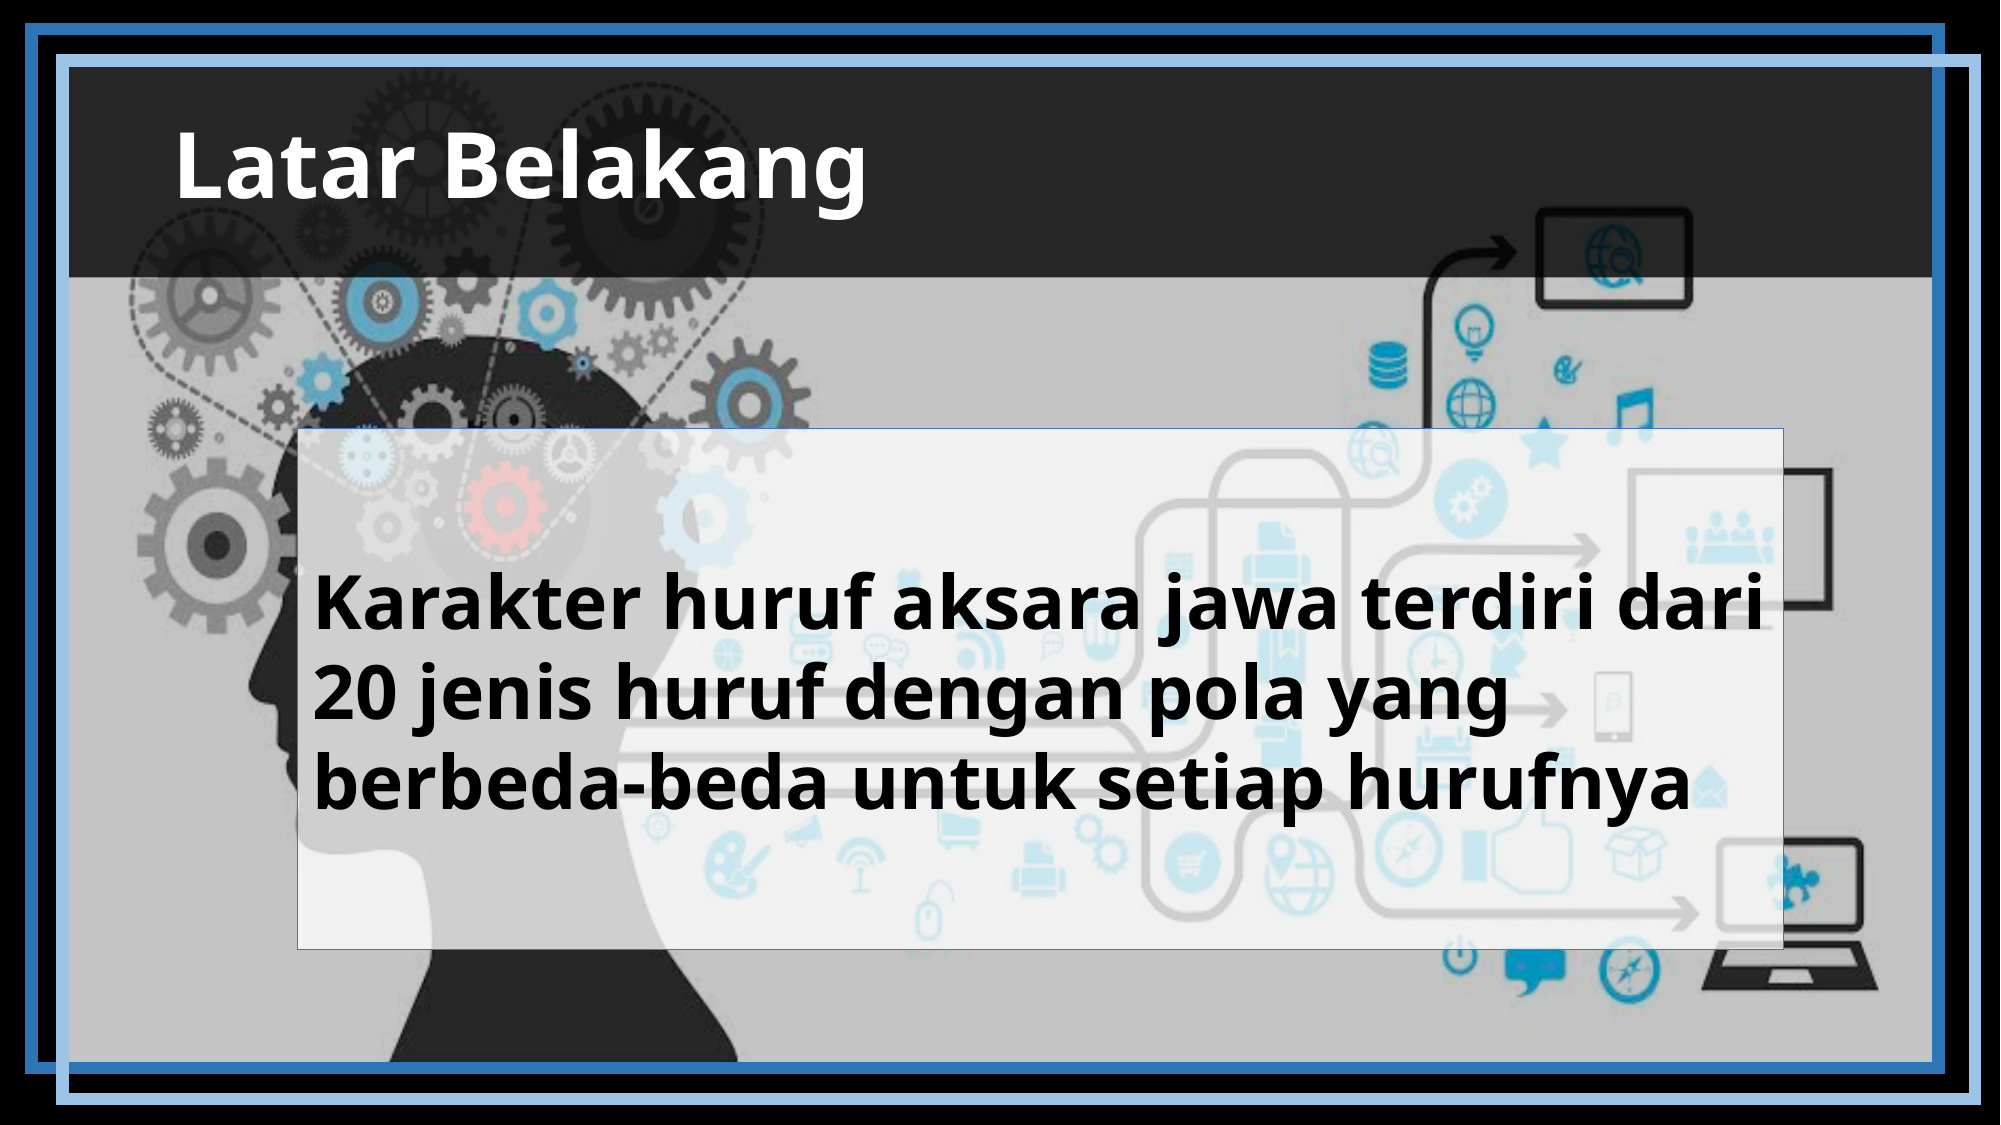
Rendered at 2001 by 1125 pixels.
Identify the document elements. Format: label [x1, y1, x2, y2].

picture [62, 59, 1940, 1068]
text_box [62, 59, 1976, 1100]
text_box [30, 28, 1940, 1069]
